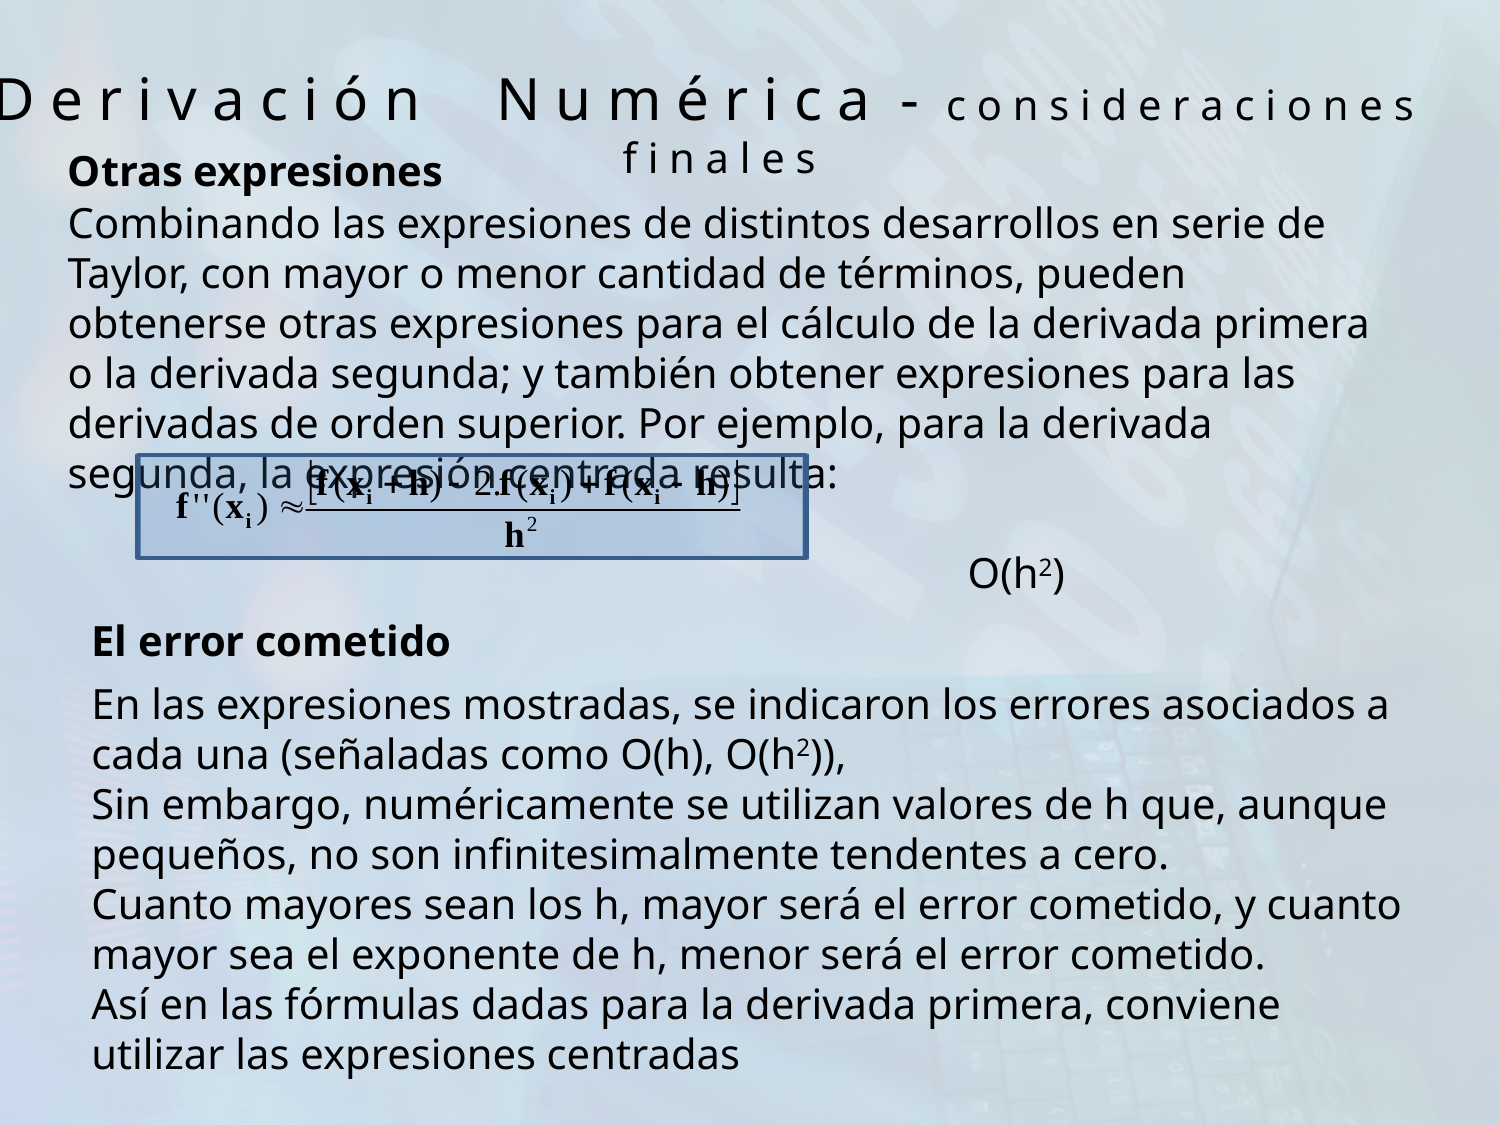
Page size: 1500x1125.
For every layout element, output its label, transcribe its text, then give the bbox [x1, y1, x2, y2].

text_box El error cometido [76, 607, 1199, 672]
picture [135, 452, 810, 560]
text_box Otras expresiones [53, 137, 1176, 189]
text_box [171, 460, 748, 556]
text_box En las expresiones mostradas, se indicaron los errores asociados a cada una (señaladas como O(h), O(h2)), Sin embargo, numéricamente se utilizan valores de h que, aunque pequeños, no son infinitesimalmente tendentes a cero. Cuanto mayores sean los h, mayor será el error cometido, y cuanto mayor sea el exponente de h, menor será el error cometido. Así en las fórmulas dadas para la derivada primera, conviene utilizar las expresiones centradas [76, 670, 1436, 1085]
text_box D e r i v a c i ó n N u m é r i c a - c o n s i d e r a c i o n e s f i n a l e s [0, 54, 1469, 190]
text_box Combinando las expresiones de distintos desarrollos en serie de Taylor, con mayor o menor cantidad de términos, pueden obtenerse otras expresiones para el cálculo de la derivada primera o la derivada segunda; y también obtener expresiones para las derivadas de orden superior. Por ejemplo, para la derivada segunda, la expresión centrada resulta: O(h2) [53, 189, 1405, 605]
